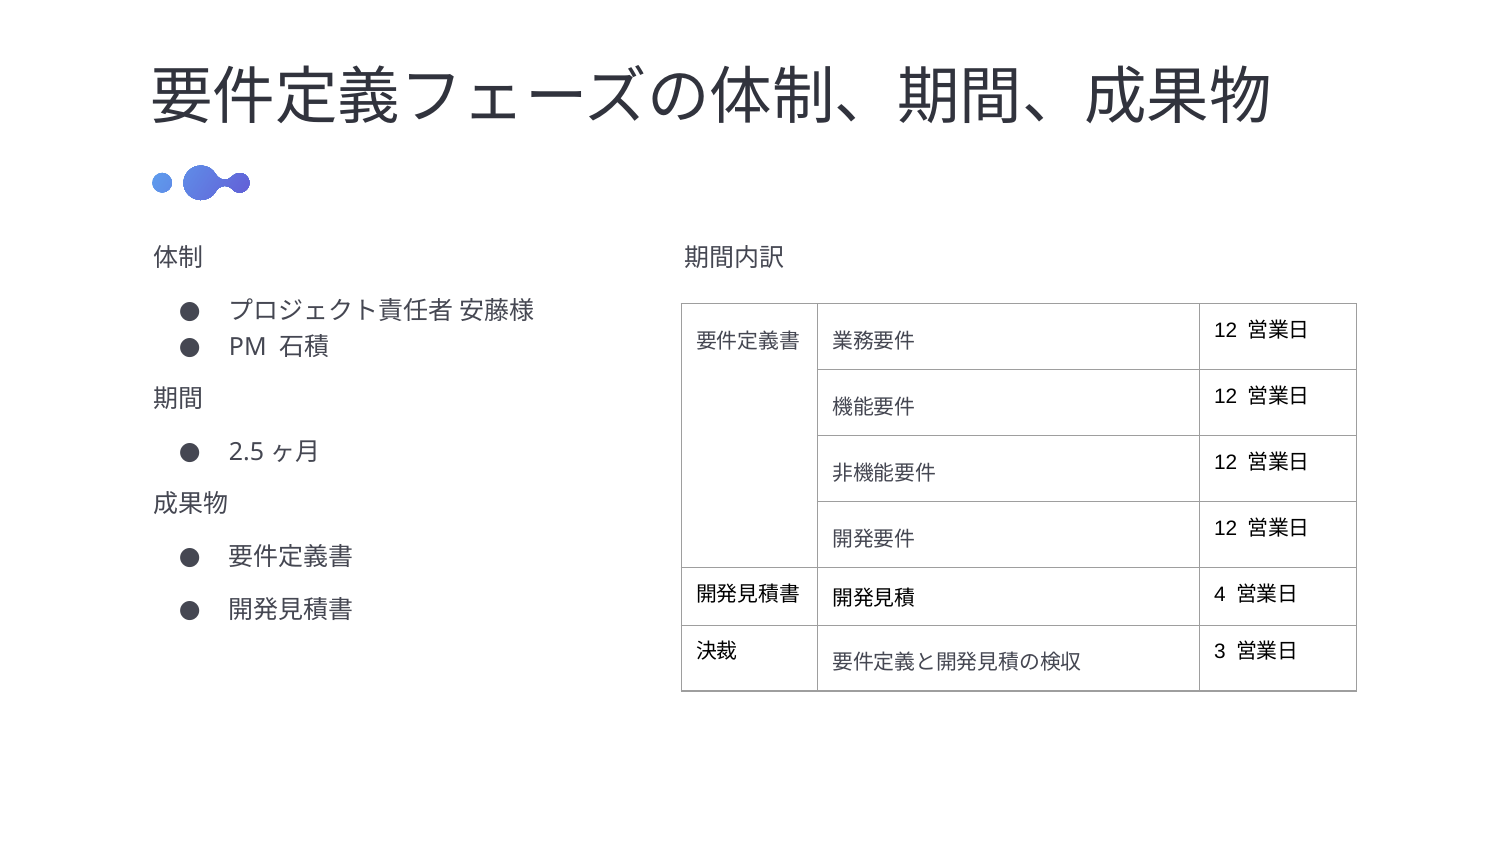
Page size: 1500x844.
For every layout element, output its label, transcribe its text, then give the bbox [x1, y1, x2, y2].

table_cell 開発要件 [818, 502, 1199, 567]
text_box 体制 プロジェクト責任者 安藤様 PM 石積 期間 2.5ヶ月 成果物 要件定義書 開発見積書 [150, 232, 672, 678]
table_header 業務要件 [818, 304, 1199, 369]
table_cell 開発見積 [818, 568, 1199, 625]
text_box [152, 172, 172, 193]
table_cell 12 営業日 [1200, 370, 1356, 435]
text_box 要件定義フェーズの体制、期間、成果物 [147, 53, 1330, 133]
table_cell 12 営業日 [1200, 436, 1356, 501]
table_cell 非機能要件 [818, 436, 1199, 501]
text_box [183, 165, 250, 201]
table_cell 12 営業日 [1200, 502, 1356, 567]
table_cell 決裁 [682, 626, 817, 690]
table_header 12 営業日 [1200, 304, 1356, 369]
table_header 要件定義書 [682, 304, 817, 567]
table_cell 4 営業日 [1200, 568, 1356, 625]
table_cell 開発見積書 [682, 568, 817, 625]
table_cell 機能要件 [818, 370, 1199, 435]
table_cell 要件定義と開発見積の検収 [818, 626, 1199, 690]
table_cell 3 営業日 [1200, 626, 1356, 690]
text_box 期間内訳 [681, 232, 1202, 304]
